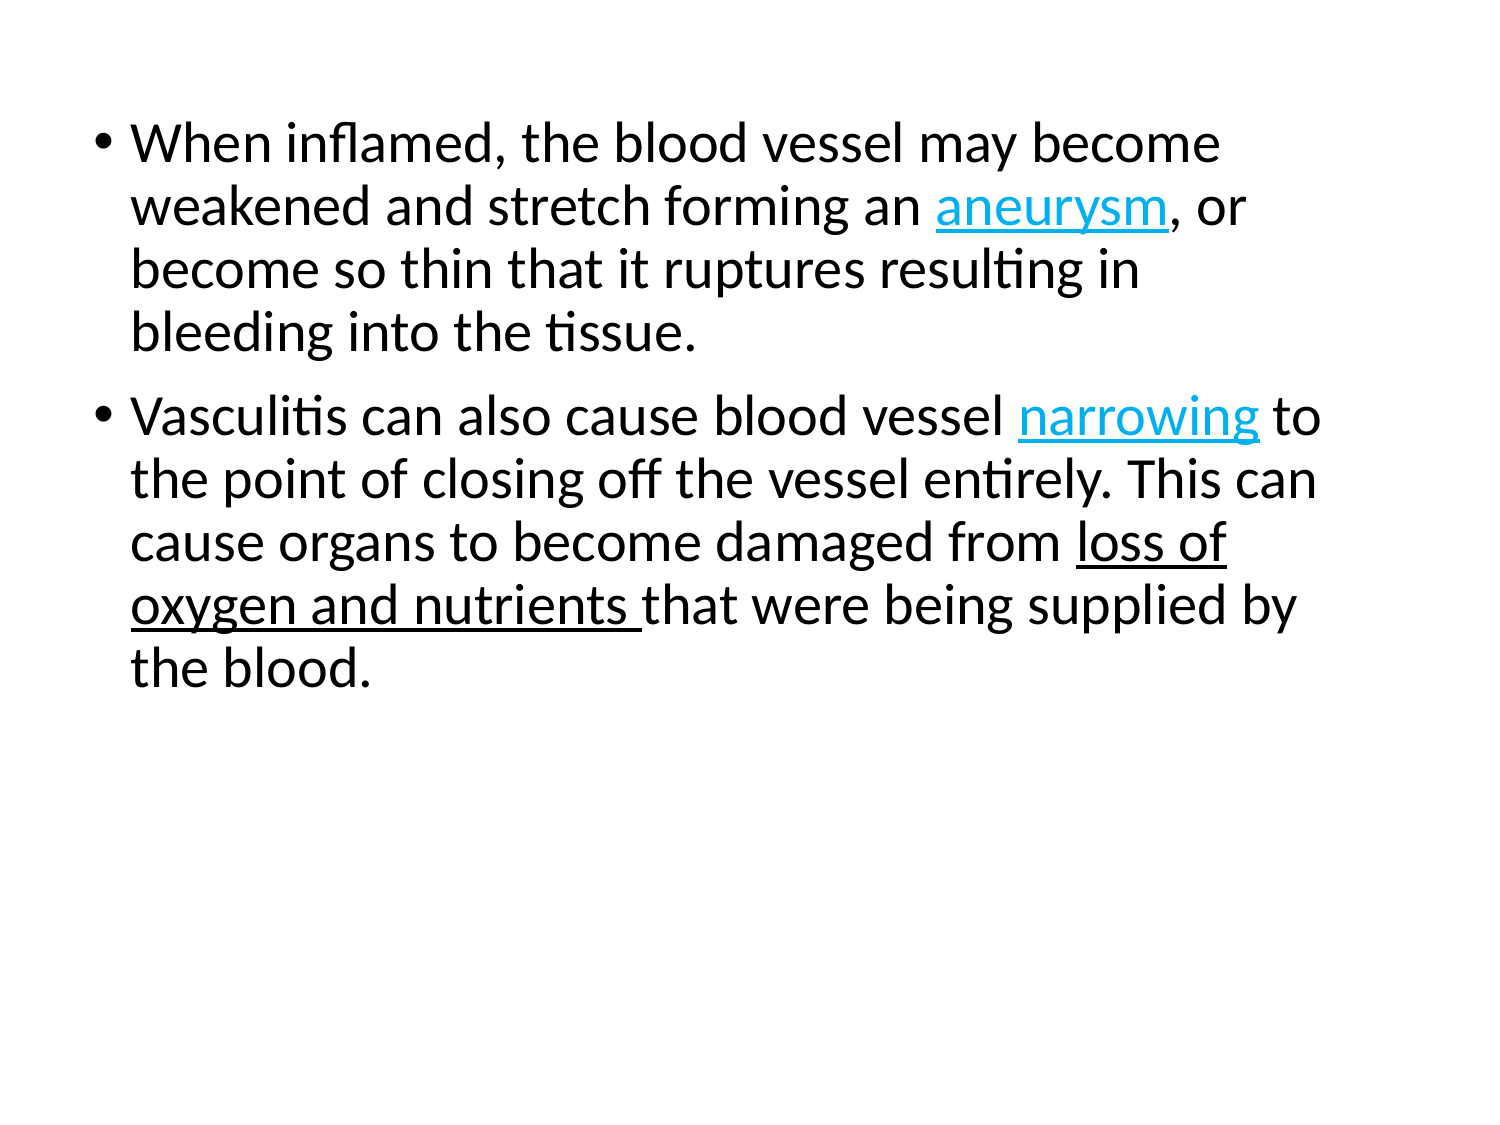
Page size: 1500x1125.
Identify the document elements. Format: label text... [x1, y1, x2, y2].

list When inflamed, the blood vessel may become weakened and stretch forming an aneurysm, or become so thin that it ruptures resulting in bleeding into the tissue. Vasculitis can also cause blood vessel narrowing to the point of closing off the vessel entirely. This can cause organs to become damaged from loss of oxygen and nutrients that were being supplied by the blood. [78, 104, 1373, 1023]
